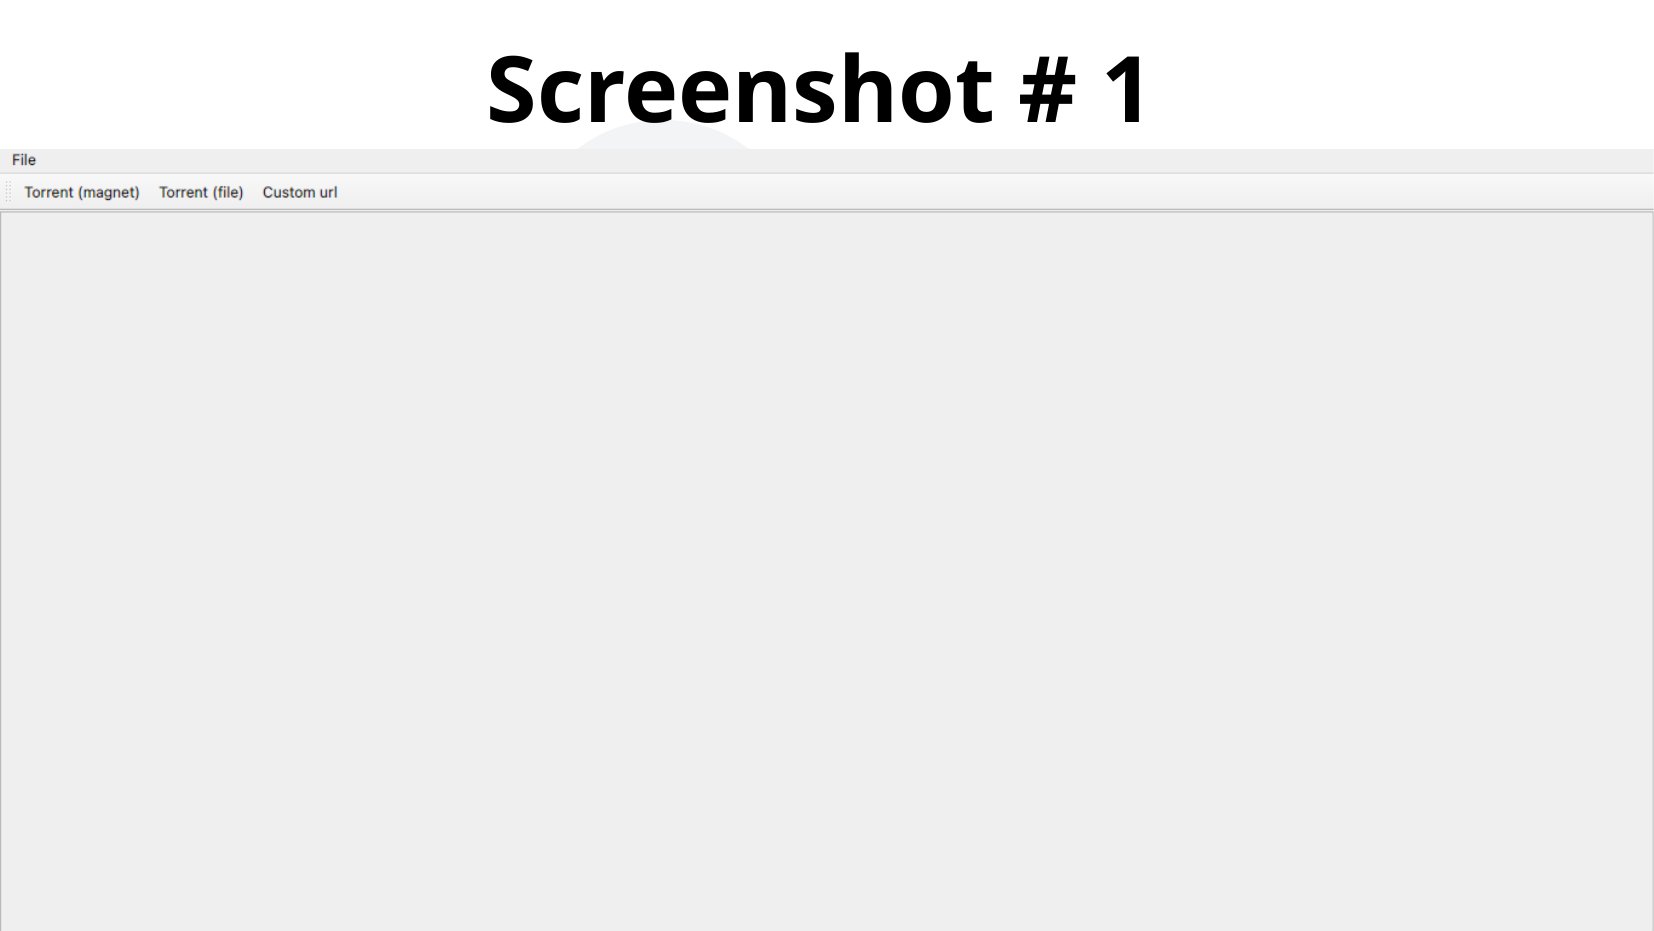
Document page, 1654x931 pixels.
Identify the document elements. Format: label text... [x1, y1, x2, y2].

picture [0, 149, 1654, 931]
title Screenshot # 1 [76, 23, 1565, 148]
